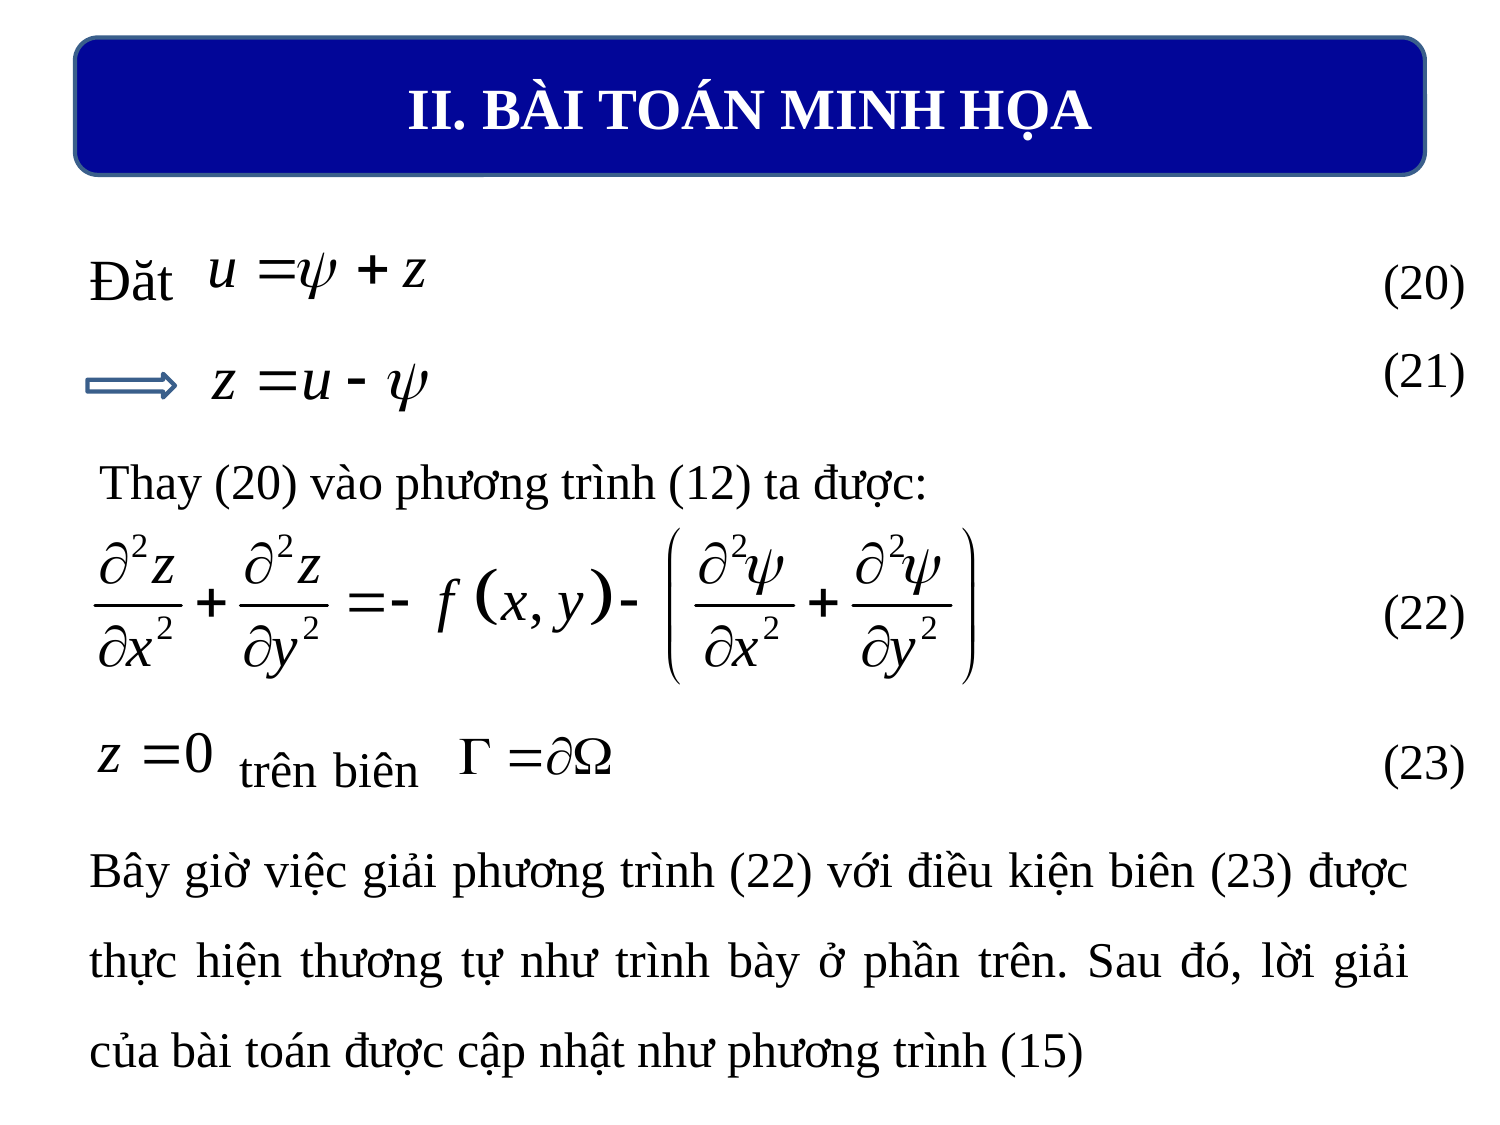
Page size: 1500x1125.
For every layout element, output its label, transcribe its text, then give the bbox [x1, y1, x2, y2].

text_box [87, 718, 222, 788]
text_box Đăt [74, 200, 1414, 320]
text_box (23) [1362, 692, 1488, 798]
text_box II. BÀI TOÁN MINH HỌA [72, 35, 1428, 178]
text_box (22) [1362, 542, 1488, 648]
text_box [199, 357, 446, 426]
text_box (21) [1362, 299, 1488, 405]
text_box Thay (20) vào phương trình (12) ta được: [84, 412, 1425, 518]
text_box (20) [1362, 212, 1488, 299]
text_box Bây giờ việc giải phương trình (22) với điều kiện biên (23) được thực hiện thương tự như trình bày ở phần trên. Sau đó, lời giải của bài toán được cập nhật như phương trình (15) [74, 799, 1425, 1085]
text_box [449, 724, 626, 788]
text_box trên biên [224, 708, 450, 799]
text_box [85, 371, 178, 400]
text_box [199, 242, 438, 313]
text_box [84, 512, 993, 700]
